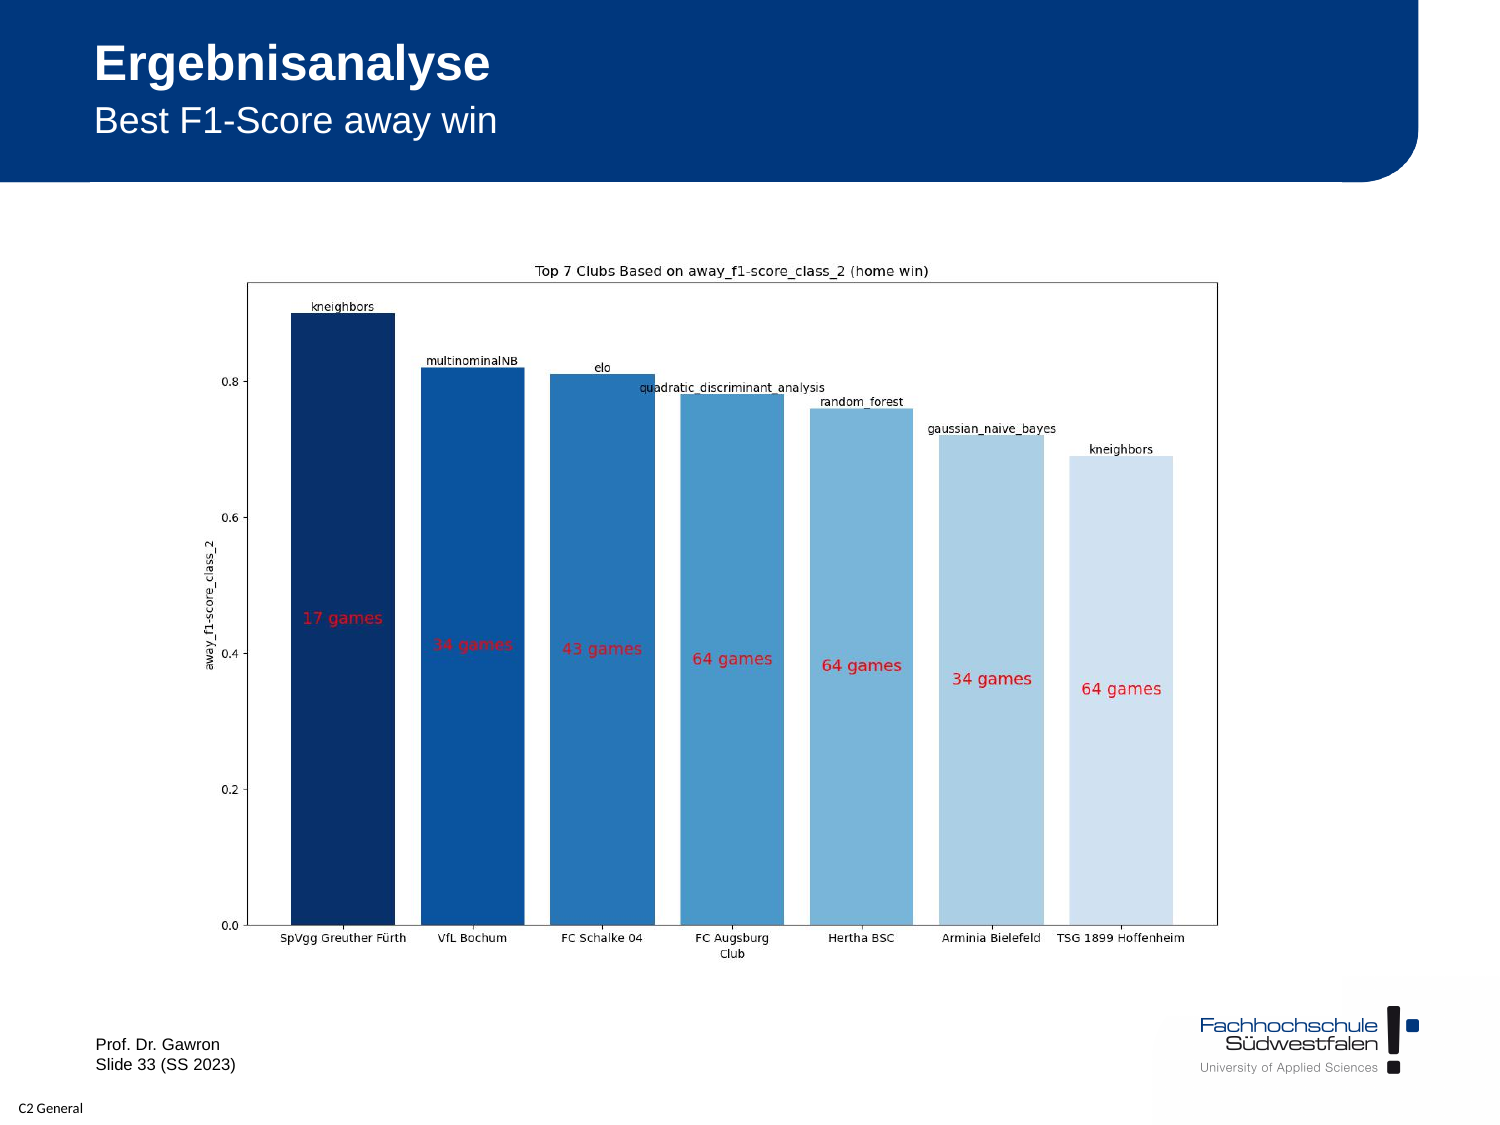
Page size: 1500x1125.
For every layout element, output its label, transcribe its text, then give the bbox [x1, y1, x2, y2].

title Ergebnisanalyse [93, 30, 1417, 91]
list Best F1-Score away win [93, 95, 1417, 141]
picture [0, 0, 1500, 1125]
